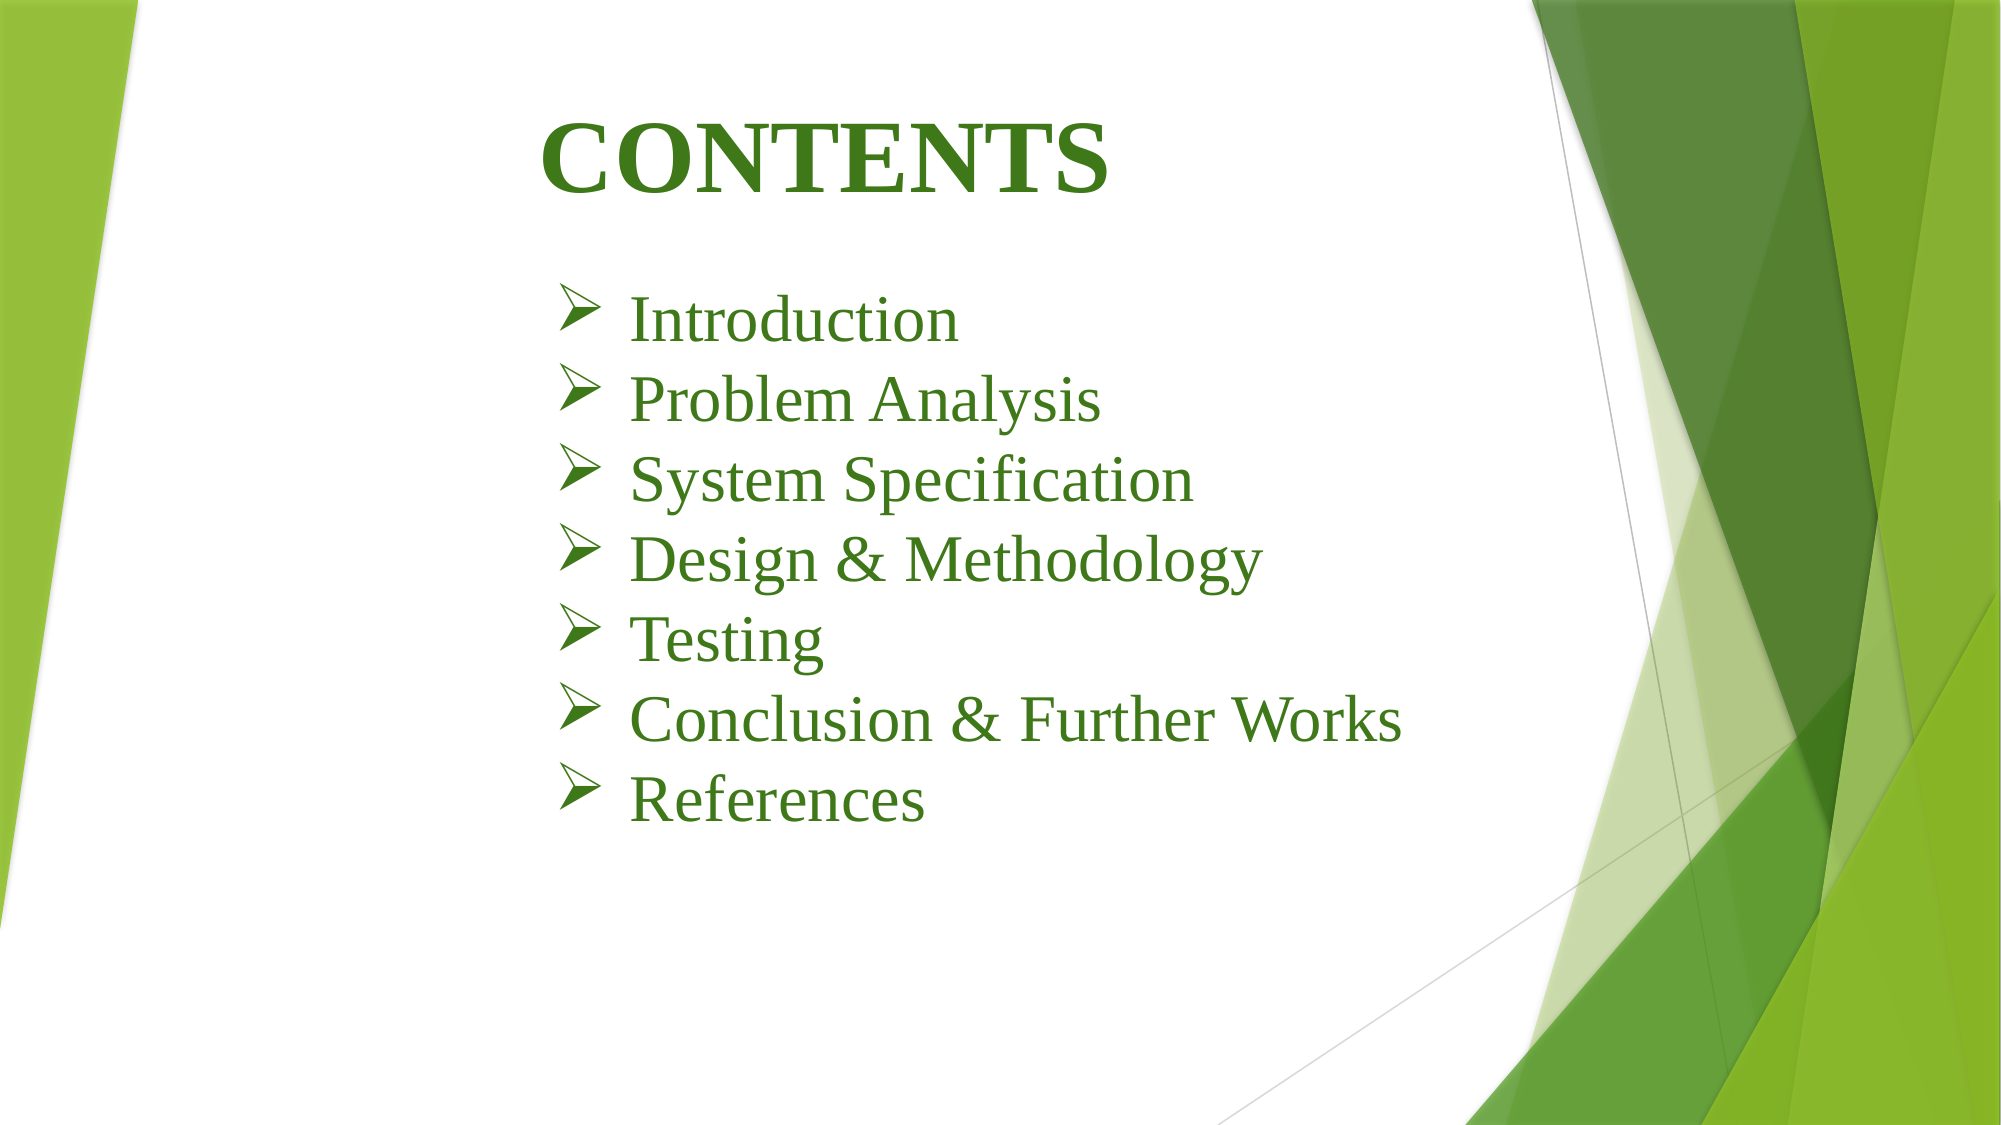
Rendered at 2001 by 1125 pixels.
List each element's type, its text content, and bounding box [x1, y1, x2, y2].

title CONTENTS [480, 81, 1128, 221]
text_box Introduction Problem Analysis System Specification Design & Methodology Testing Conclusion & Further Works References [540, 267, 1436, 843]
